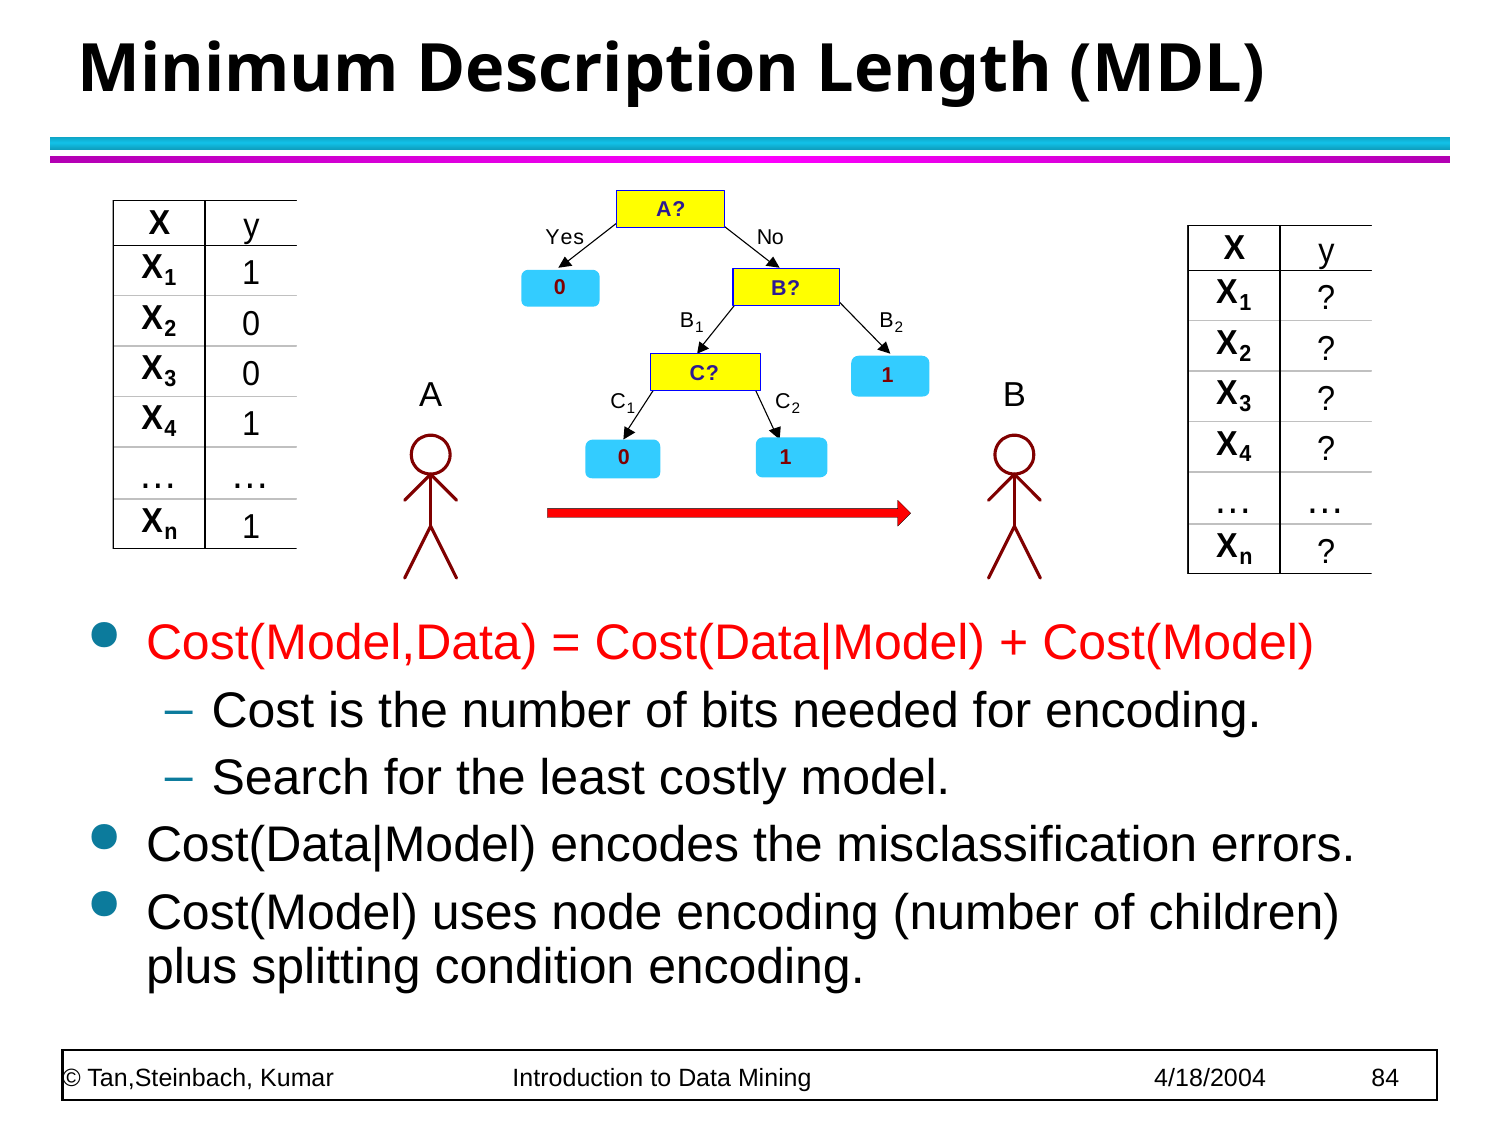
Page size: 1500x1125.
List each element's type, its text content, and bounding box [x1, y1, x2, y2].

list Cost(Model,Data) = Cost(Data|Model) + Cost(Model) Cost is the number of bits needed for encoding. Search for the least costly model. Cost(Data|Model) encodes the misclassification errors. Cost(Model) uses node encoding (number of children) plus splitting condition encoding. [74, 608, 1426, 1026]
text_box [362, 187, 1084, 583]
title Minimum Description Length (MDL) [61, 24, 1422, 113]
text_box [1187, 224, 1374, 576]
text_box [112, 199, 299, 551]
